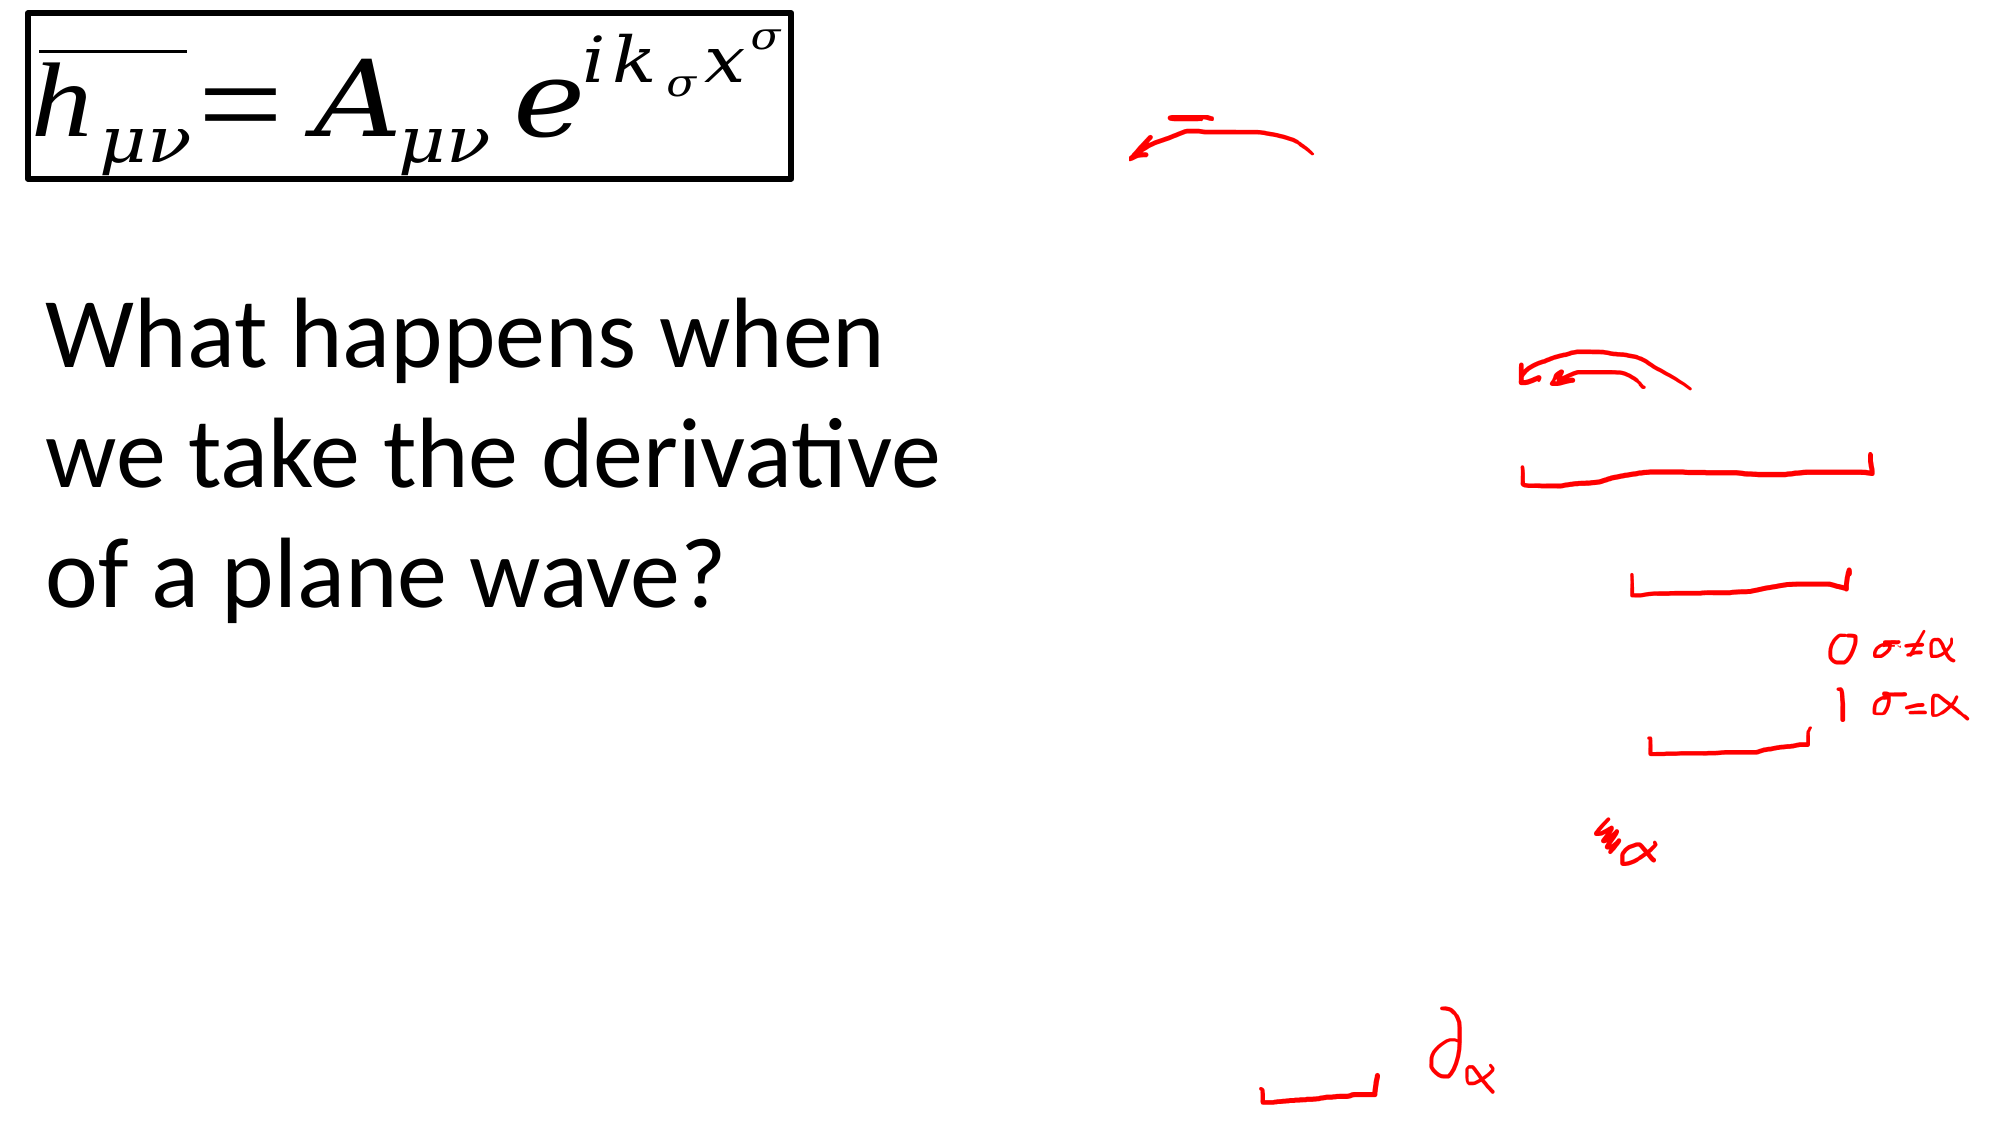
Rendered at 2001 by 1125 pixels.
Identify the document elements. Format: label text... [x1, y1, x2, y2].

text_box What happens when we take the derivative of a plane wave? [31, 260, 965, 635]
picture [1129, 115, 1979, 1114]
